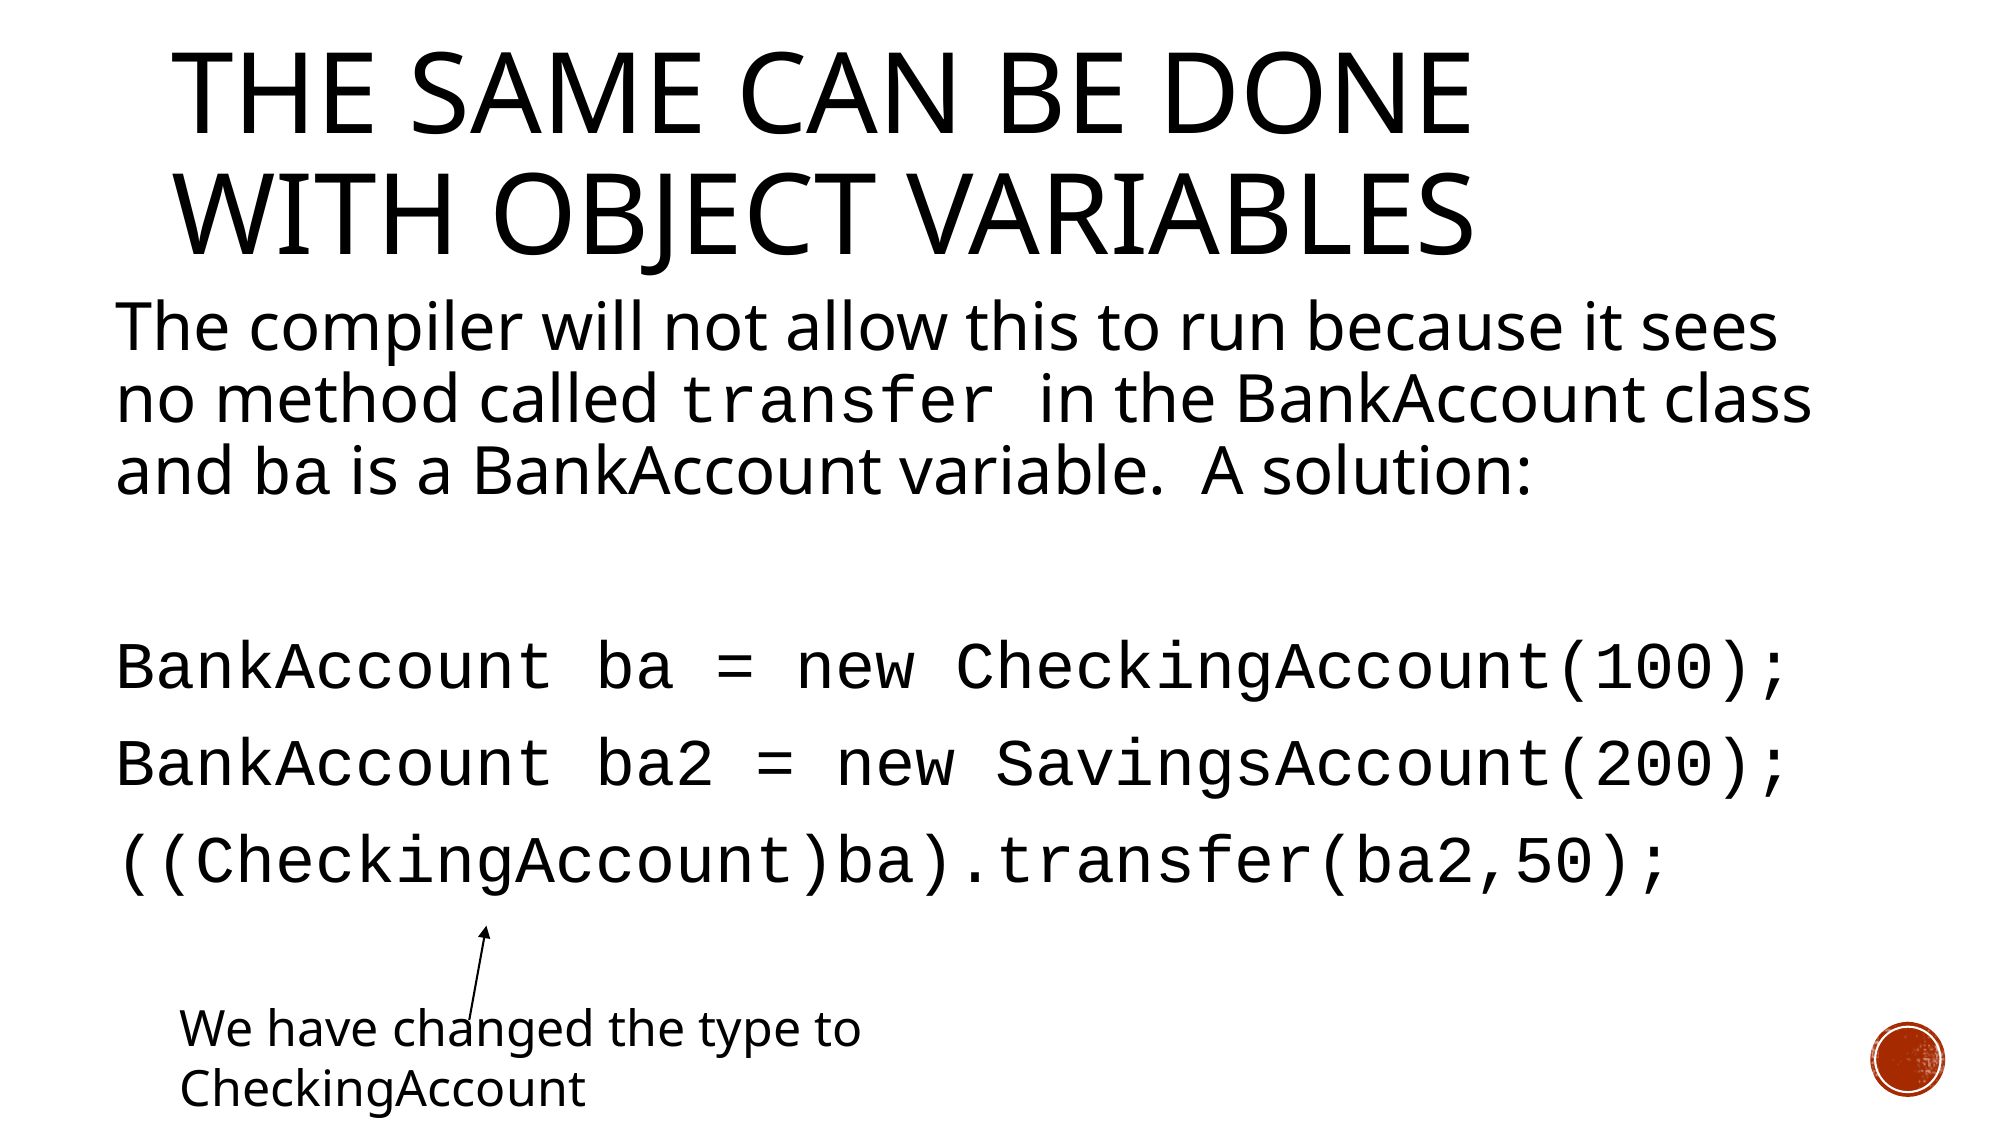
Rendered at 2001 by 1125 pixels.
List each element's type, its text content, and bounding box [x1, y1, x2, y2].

list The compiler will not allow this to run because it sees no method called transfer in the BankAccount class and ba is a BankAccount variable. A solution: BankAccount ba = new CheckingAccount(100); BankAccount ba2 = new SavingsAccount(200); ((CheckingAccount)ba).transfer(ba2,50); [100, 285, 1893, 1029]
title The same can be done with object variables [156, 25, 1807, 285]
text_box We have changed the type to CheckingAccount [164, 926, 1123, 1124]
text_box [470, 928, 485, 1019]
